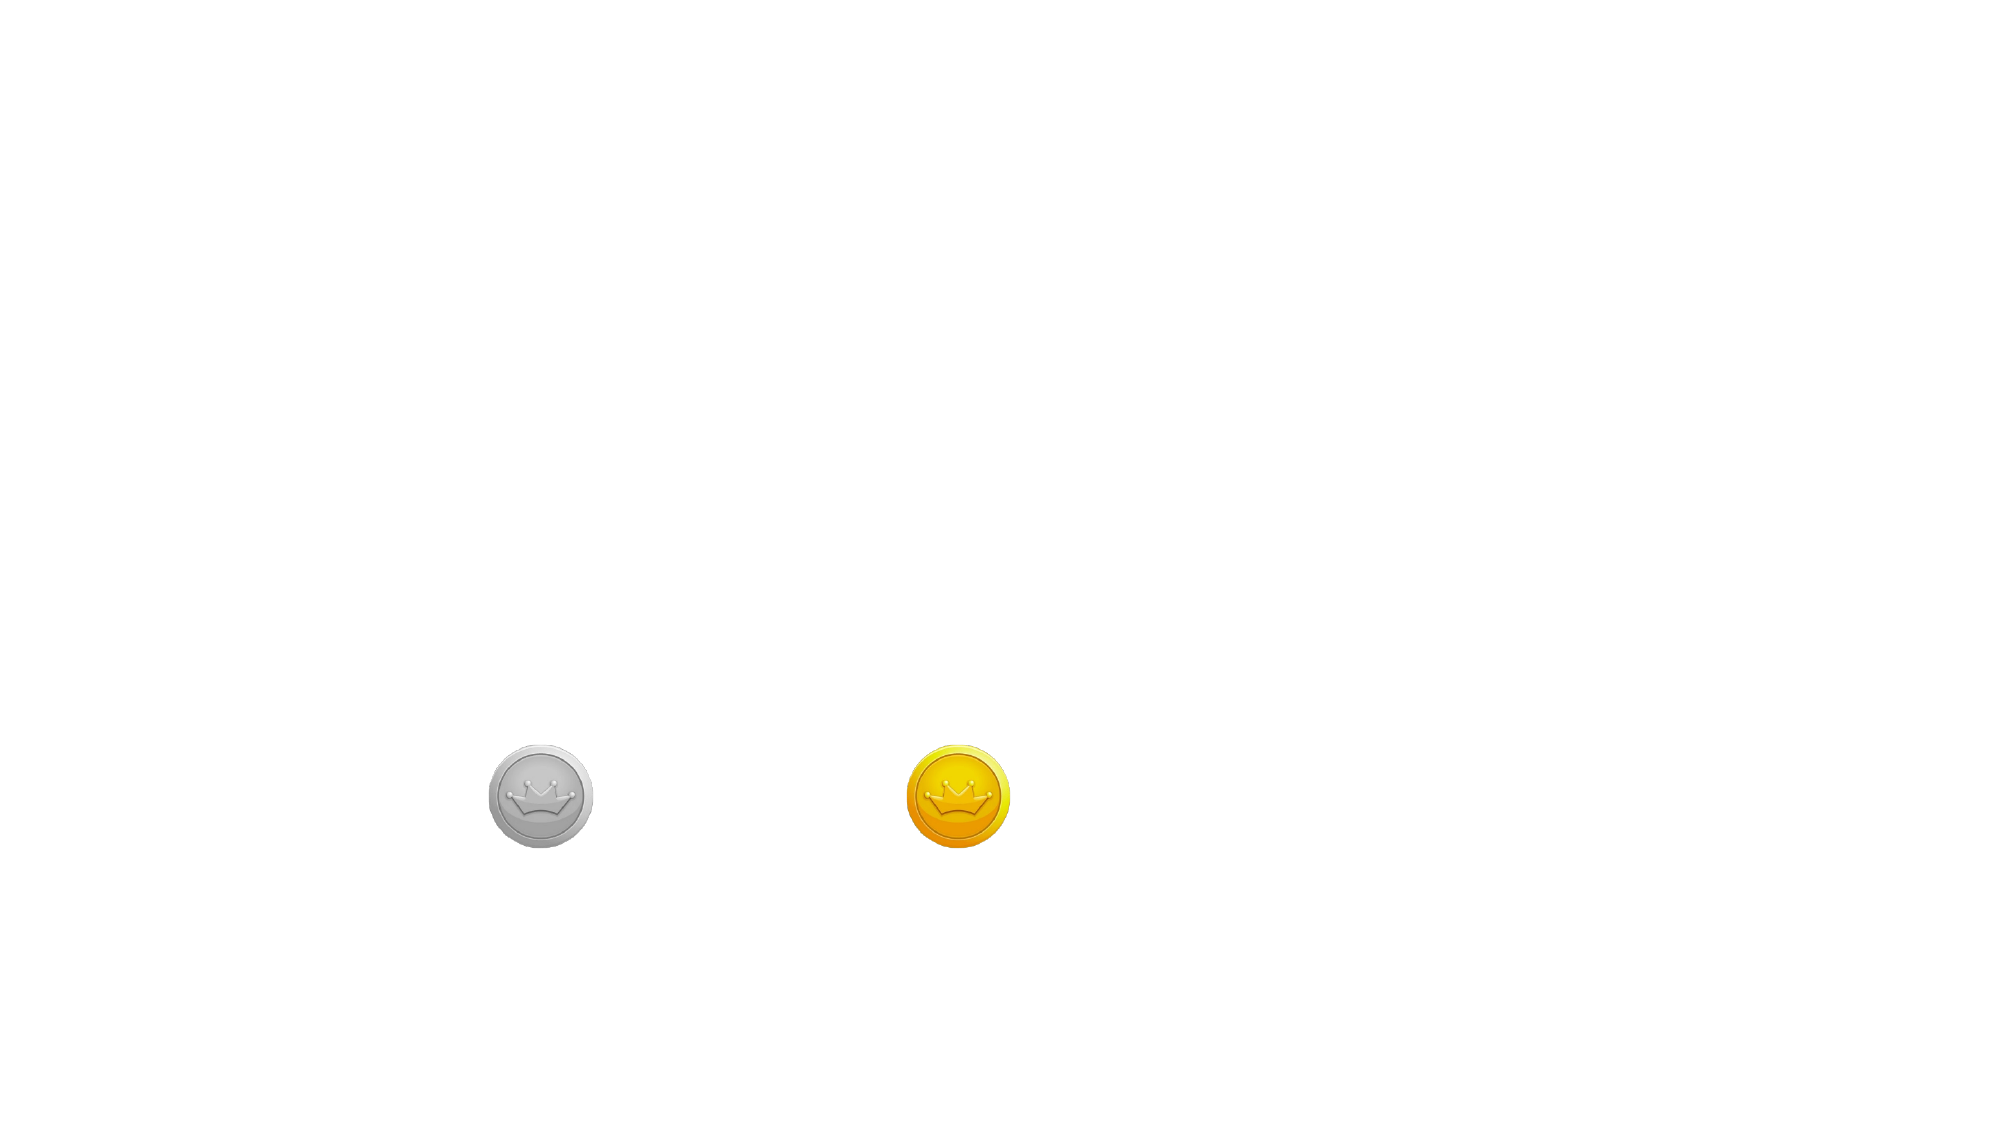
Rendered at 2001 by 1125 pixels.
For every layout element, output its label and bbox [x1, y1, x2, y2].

picture [481, 736, 600, 855]
picture [899, 736, 1017, 855]
